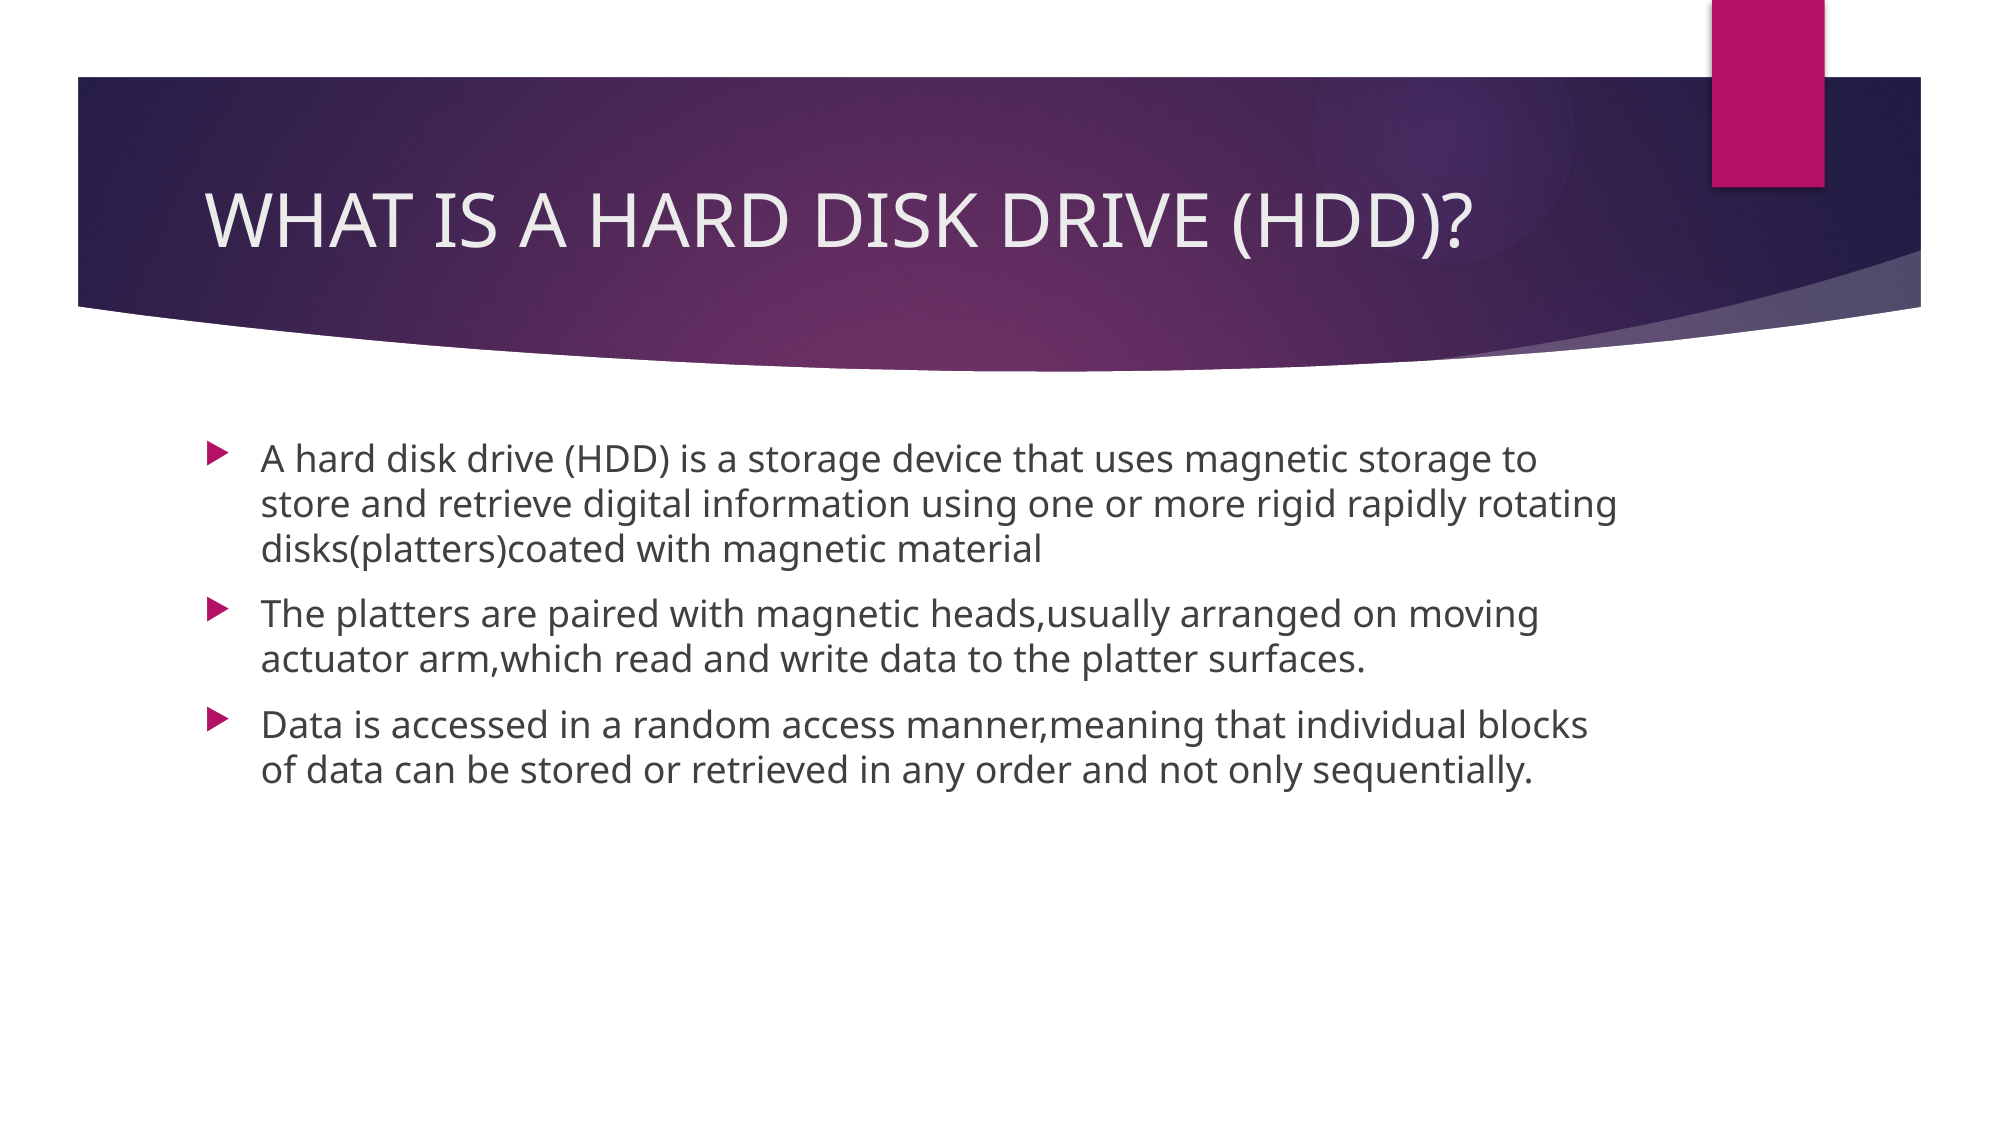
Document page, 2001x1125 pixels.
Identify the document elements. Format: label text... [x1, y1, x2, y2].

list A hard disk drive (HDD) is a storage device that uses magnetic storage to store and retrieve digital information using one or more rigid rapidly rotating disks(platters)coated with magnetic material The platters are paired with magnetic heads,usually arranged on moving actuator arm,which read and write data to the platter surfaces. Data is accessed in a random access manner,meaning that individual blocks of data can be stored or retrieved in any order and not only sequentially. [189, 427, 1638, 988]
title WHAT IS A HARD DISK DRIVE (HDD)? [189, 159, 1627, 276]
